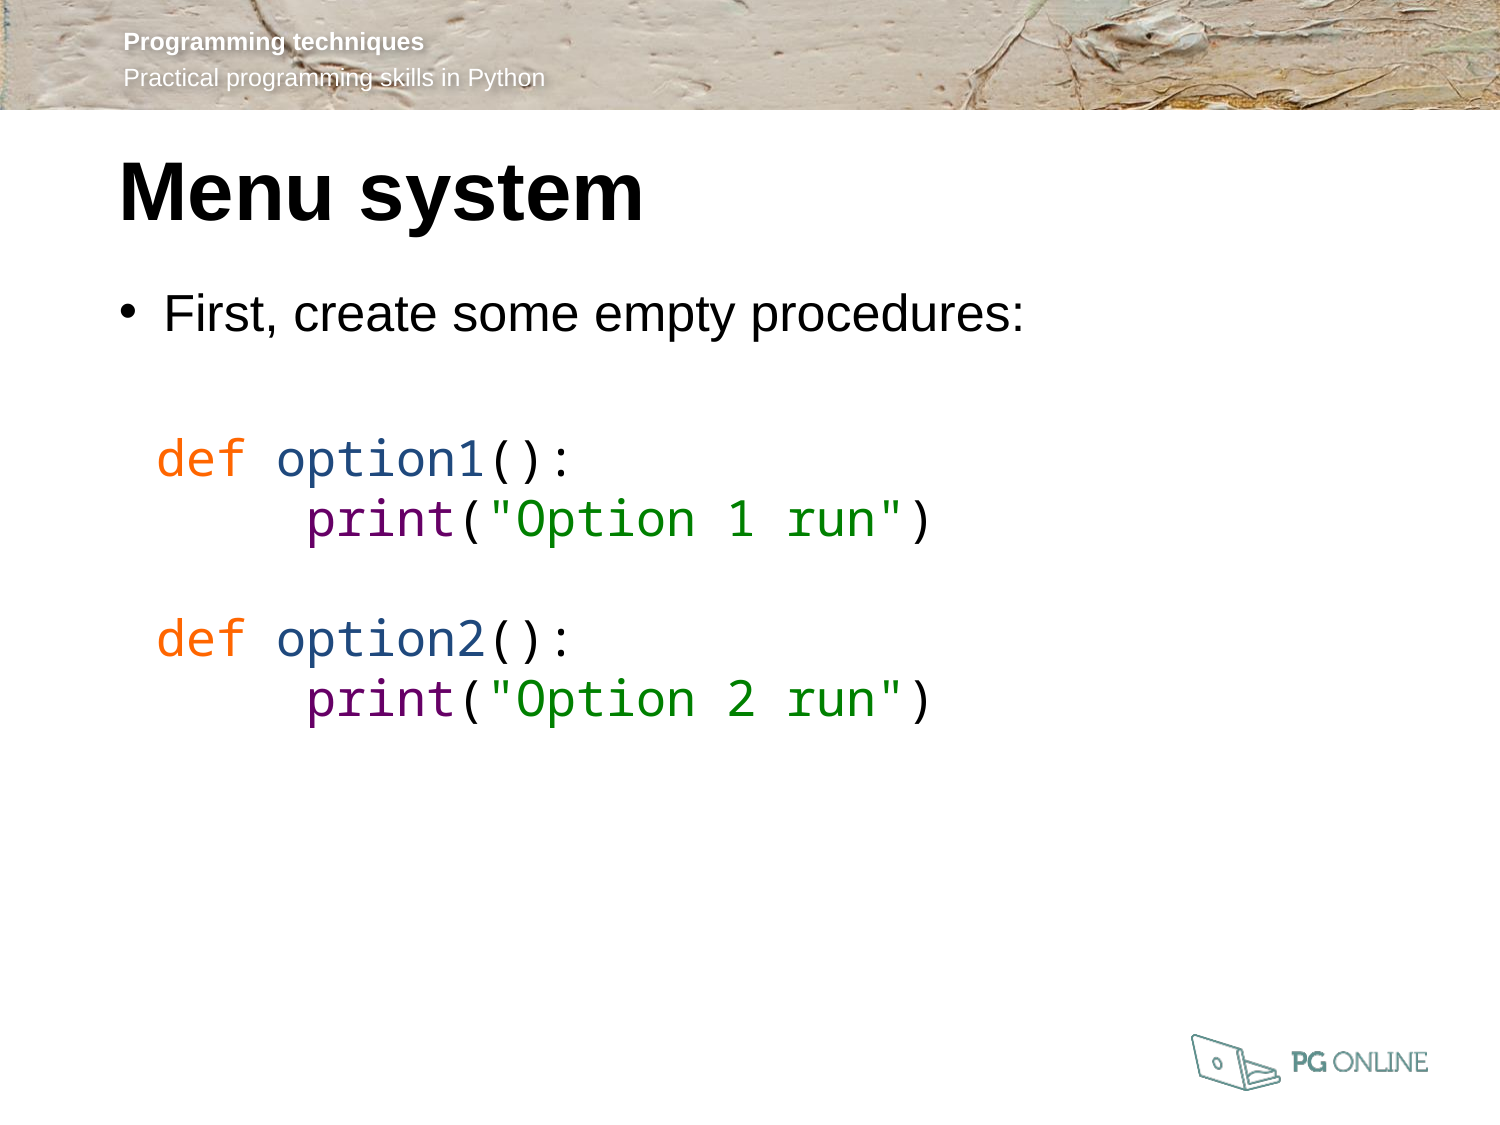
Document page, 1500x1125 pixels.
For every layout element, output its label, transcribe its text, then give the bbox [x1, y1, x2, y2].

picture [0, 0, 1500, 110]
list First, create some empty procedures: [118, 279, 1398, 847]
picture [1191, 1034, 1428, 1091]
list Menu system [118, 148, 1401, 259]
text_box def option1(): print("Option 1 run") def option2(): print("Option 2 run") [142, 419, 1500, 734]
